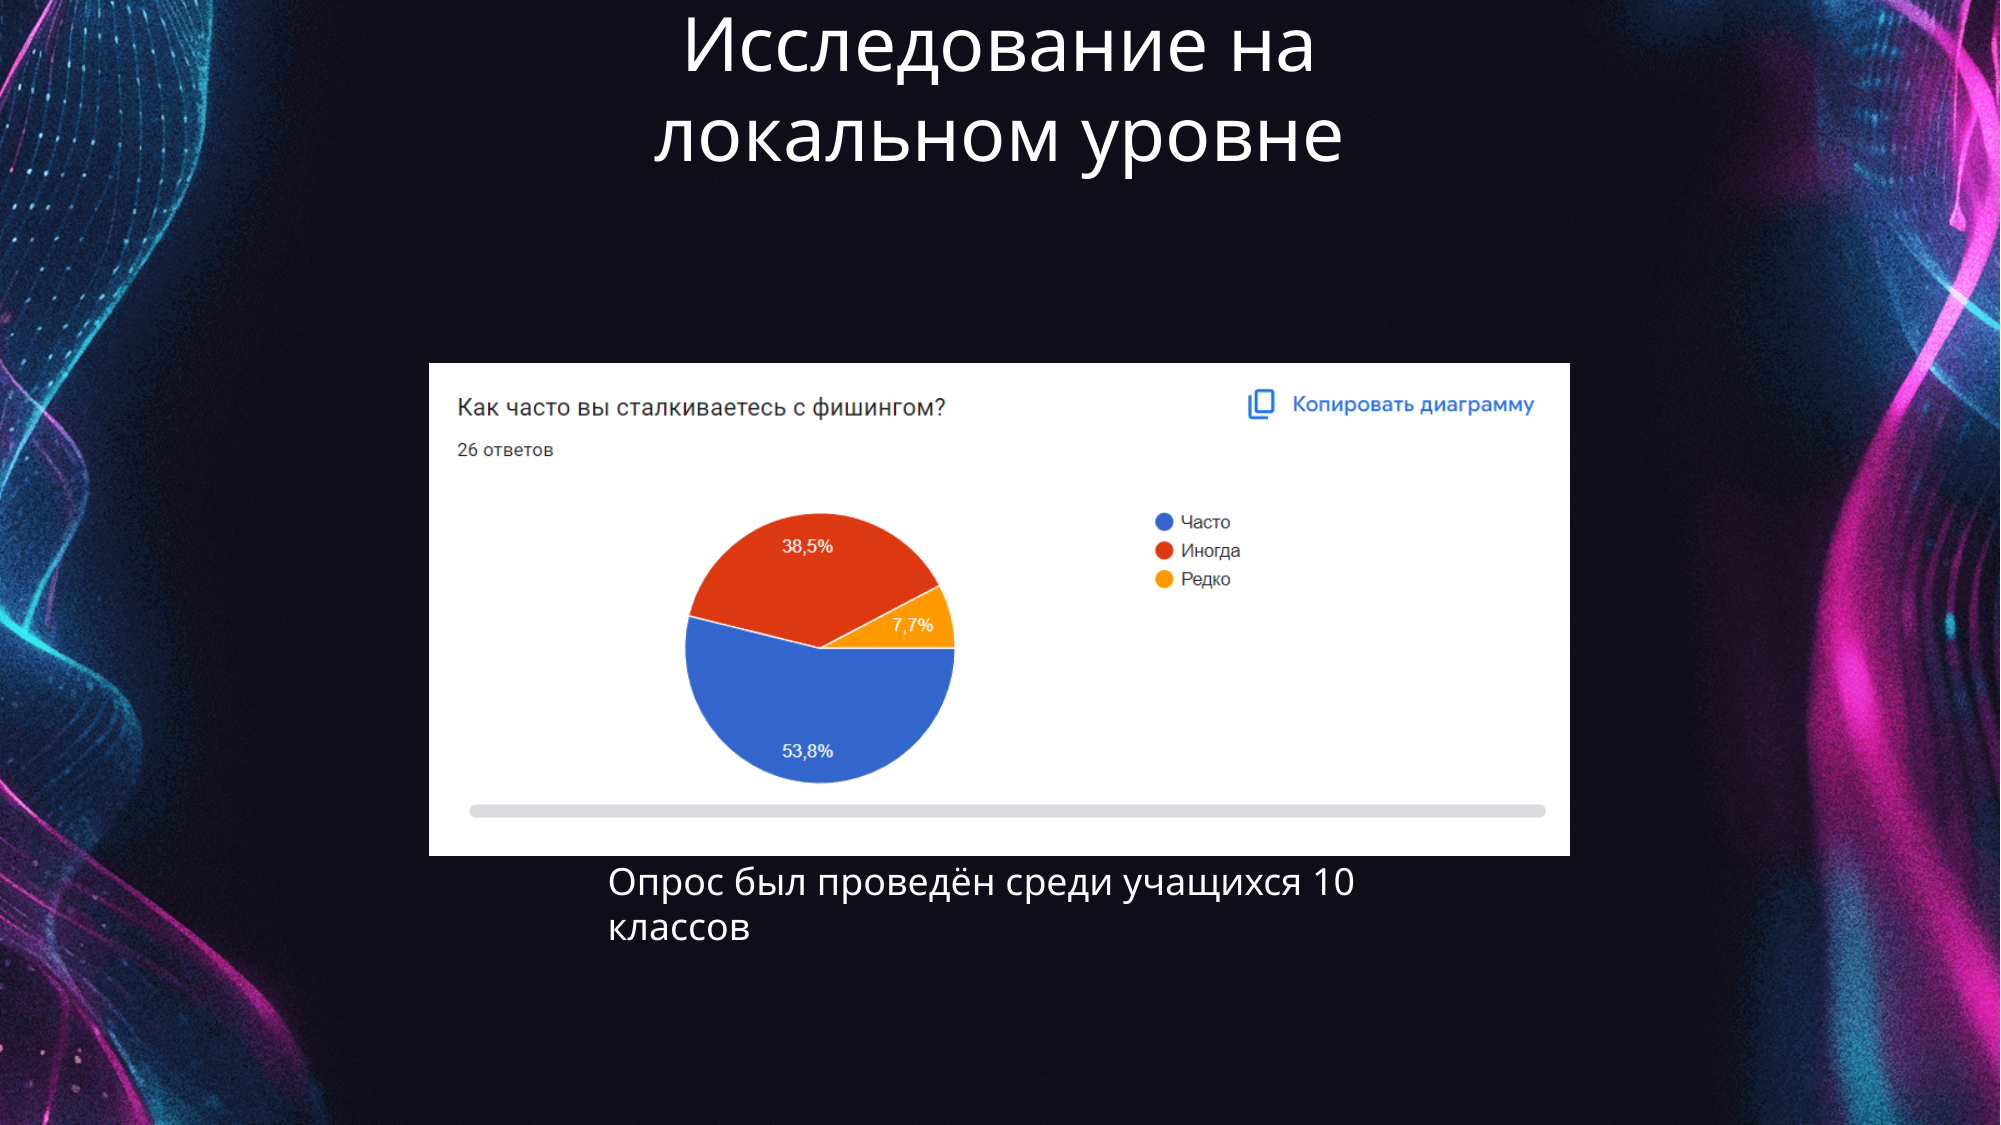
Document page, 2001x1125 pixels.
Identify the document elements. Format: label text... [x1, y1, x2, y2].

text_box Исследование на локальном уровне [517, 0, 1483, 184]
picture [0, 0, 2000, 1125]
text_box Опрос был проведён среди учащихся 10 классов [592, 856, 1407, 956]
